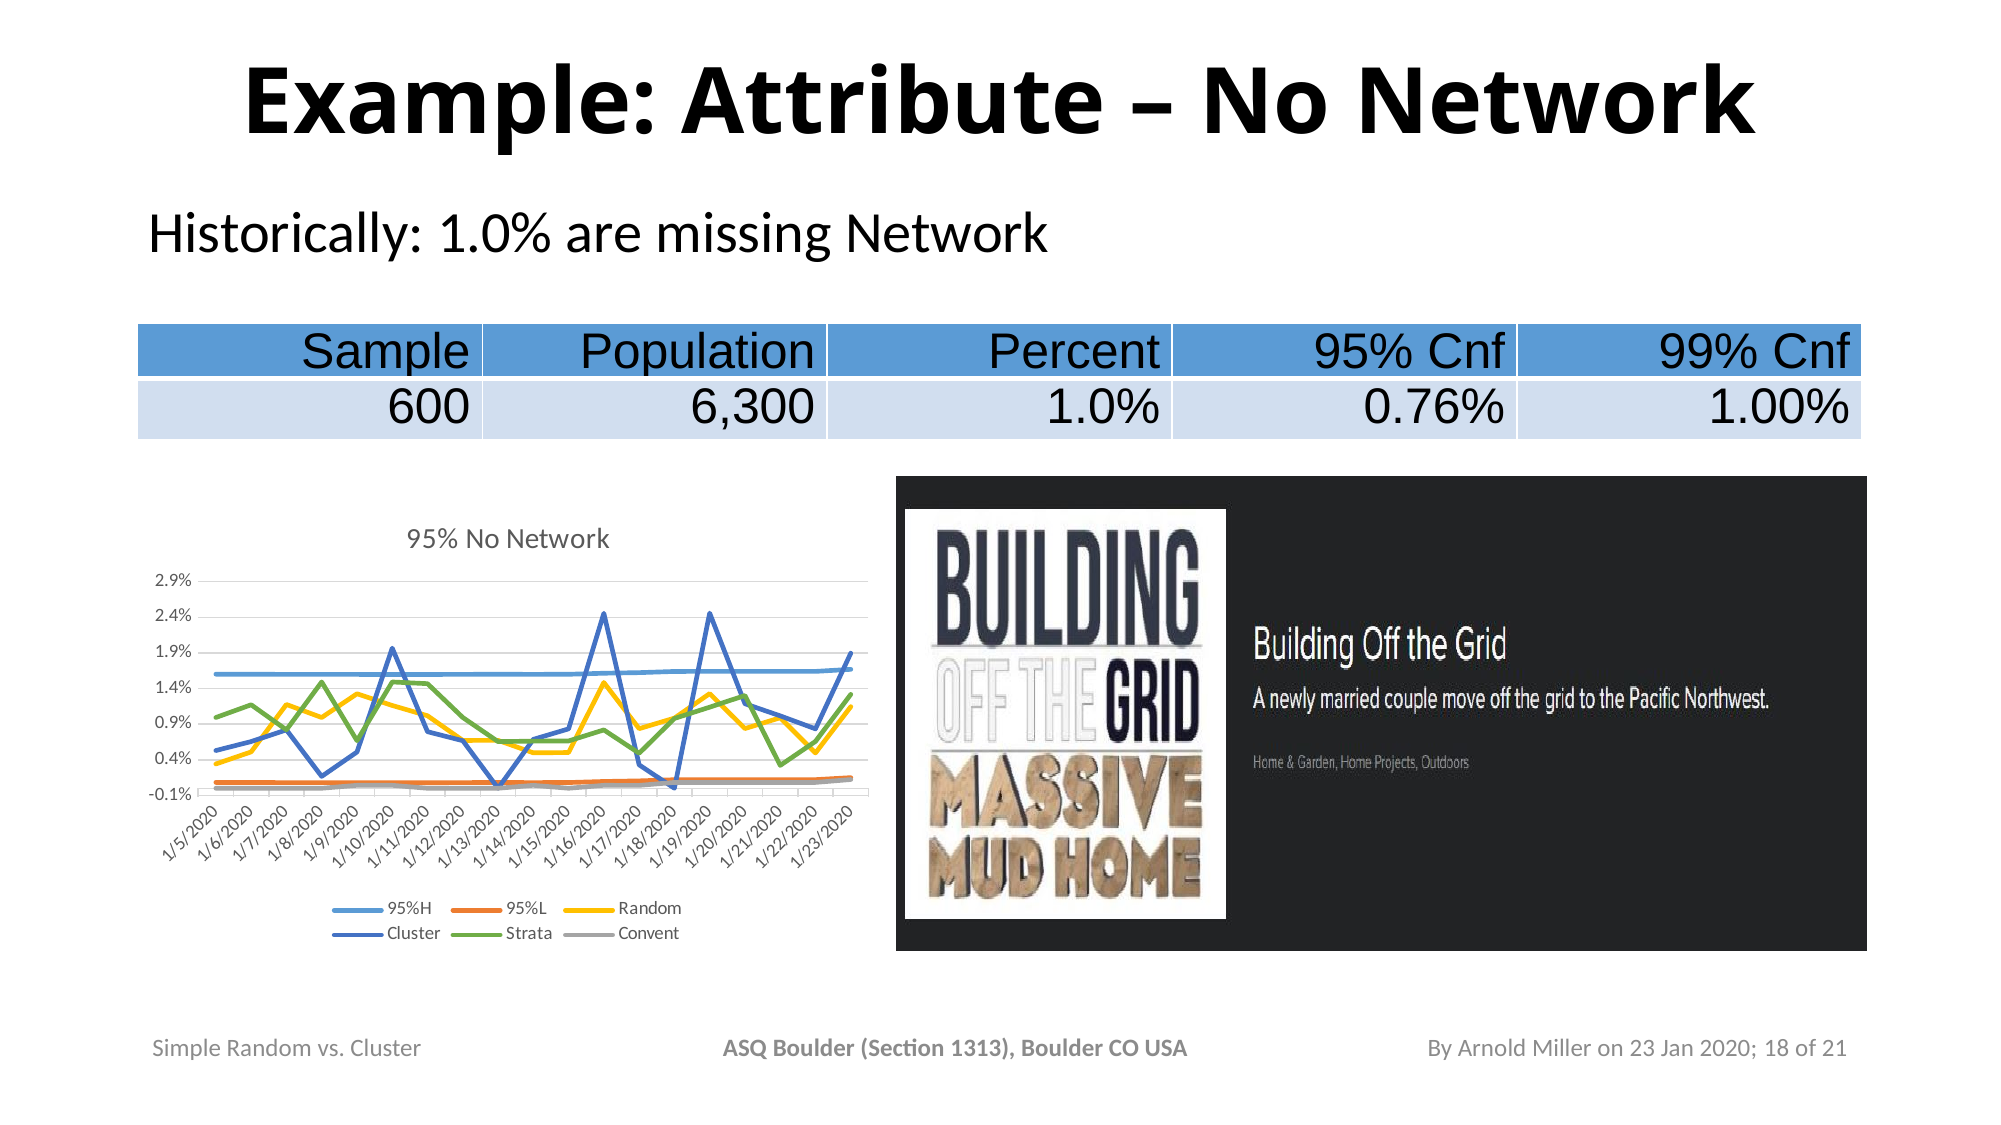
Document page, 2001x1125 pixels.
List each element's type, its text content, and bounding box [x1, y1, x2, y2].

table_cell 1.00% [1518, 381, 1861, 439]
table_cell 0.76% [1173, 381, 1516, 439]
table_header 99% Cnf [1518, 324, 1861, 376]
list Historically: 1.0% are missing Network [133, 202, 1867, 292]
footer ASQ Boulder (Section 1313), Boulder CO USA [618, 1016, 1294, 1077]
picture [896, 476, 1867, 951]
slide_number Simple Random vs. Cluster [137, 1016, 588, 1077]
table_header 95% Cnf [1173, 324, 1516, 376]
table_header Sample [138, 324, 482, 376]
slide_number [1383, 1016, 1863, 1077]
table_header Population [483, 324, 826, 376]
table_header Percent [828, 324, 1171, 376]
table_cell 1.0% [828, 381, 1171, 439]
chart [133, 500, 884, 951]
title Example: Attribute – No Network [137, 25, 1863, 182]
table_cell 600 [138, 381, 482, 439]
table_cell 6,300 [483, 381, 826, 439]
